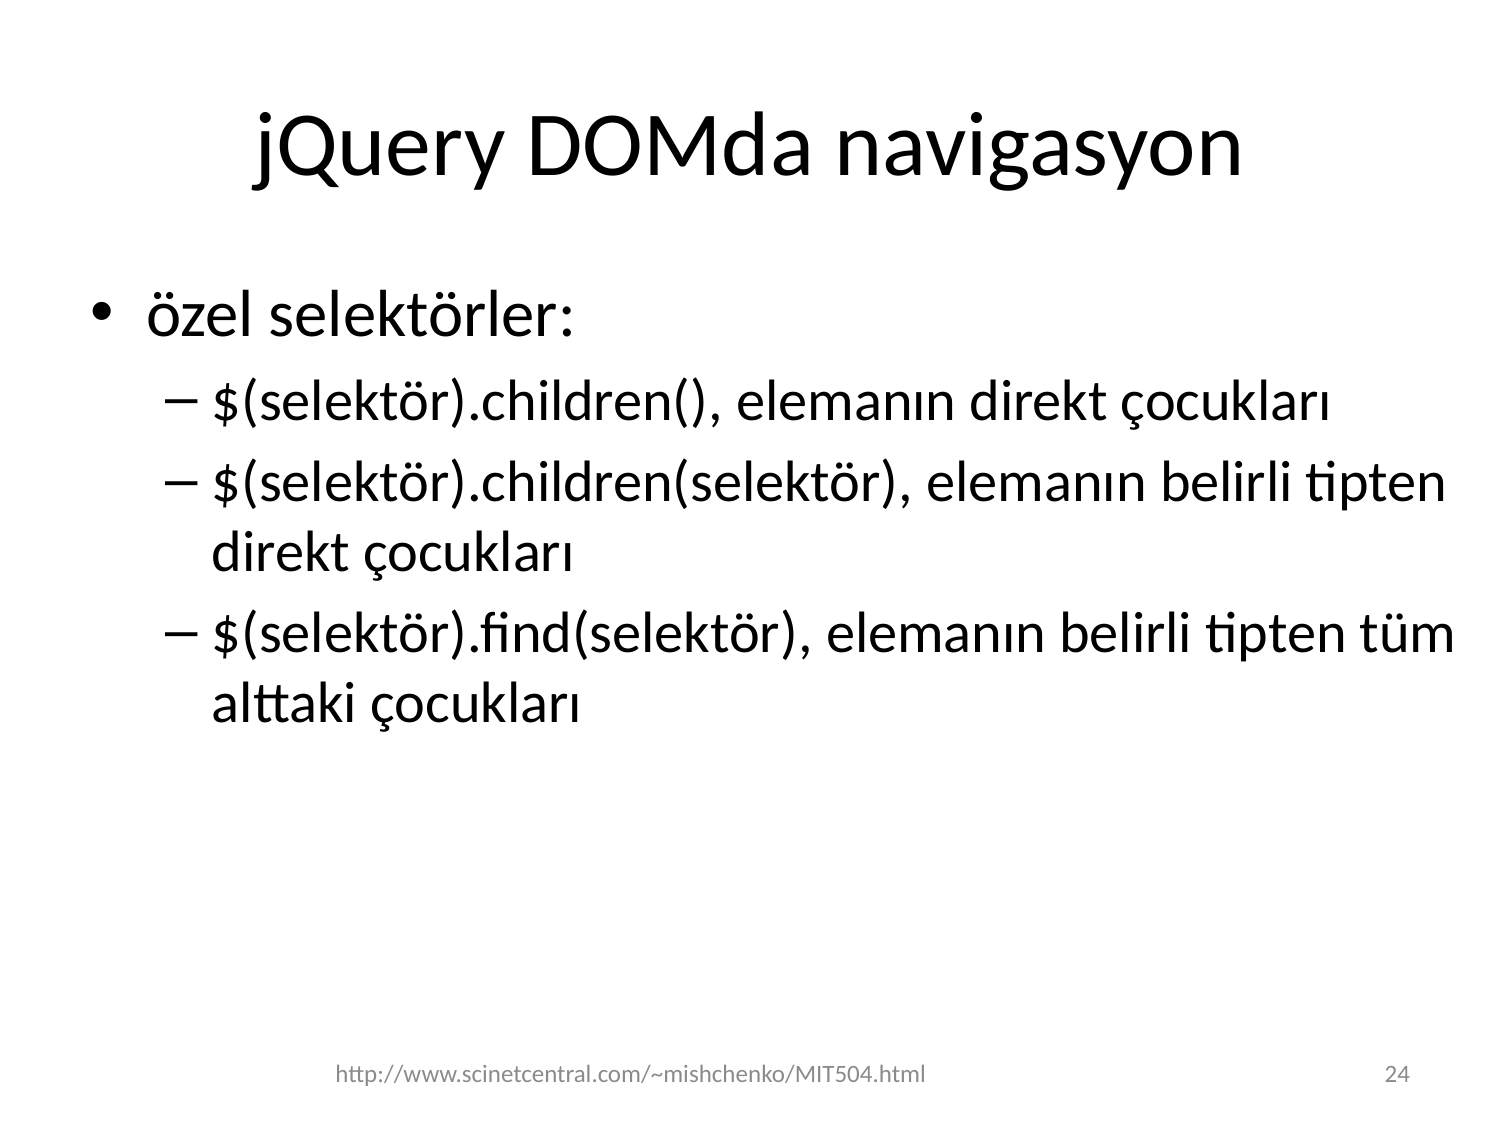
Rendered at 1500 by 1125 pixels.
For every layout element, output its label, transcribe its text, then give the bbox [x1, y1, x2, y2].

list özel selektörler: $(selektör).children(), elemanın direkt çocukları $(selektör).children(selektör), elemanın belirli tipten direkt çocukları $(selektör).find(selektör), elemanın belirli tipten tüm alttaki çocukları [75, 262, 1500, 1005]
slide_number 24 [1074, 1042, 1425, 1103]
footer http://www.scinetcentral.com/~mishchenko/MIT504.html [275, 1042, 988, 1103]
title jQuery DOMda navigasyon [75, 45, 1425, 233]
